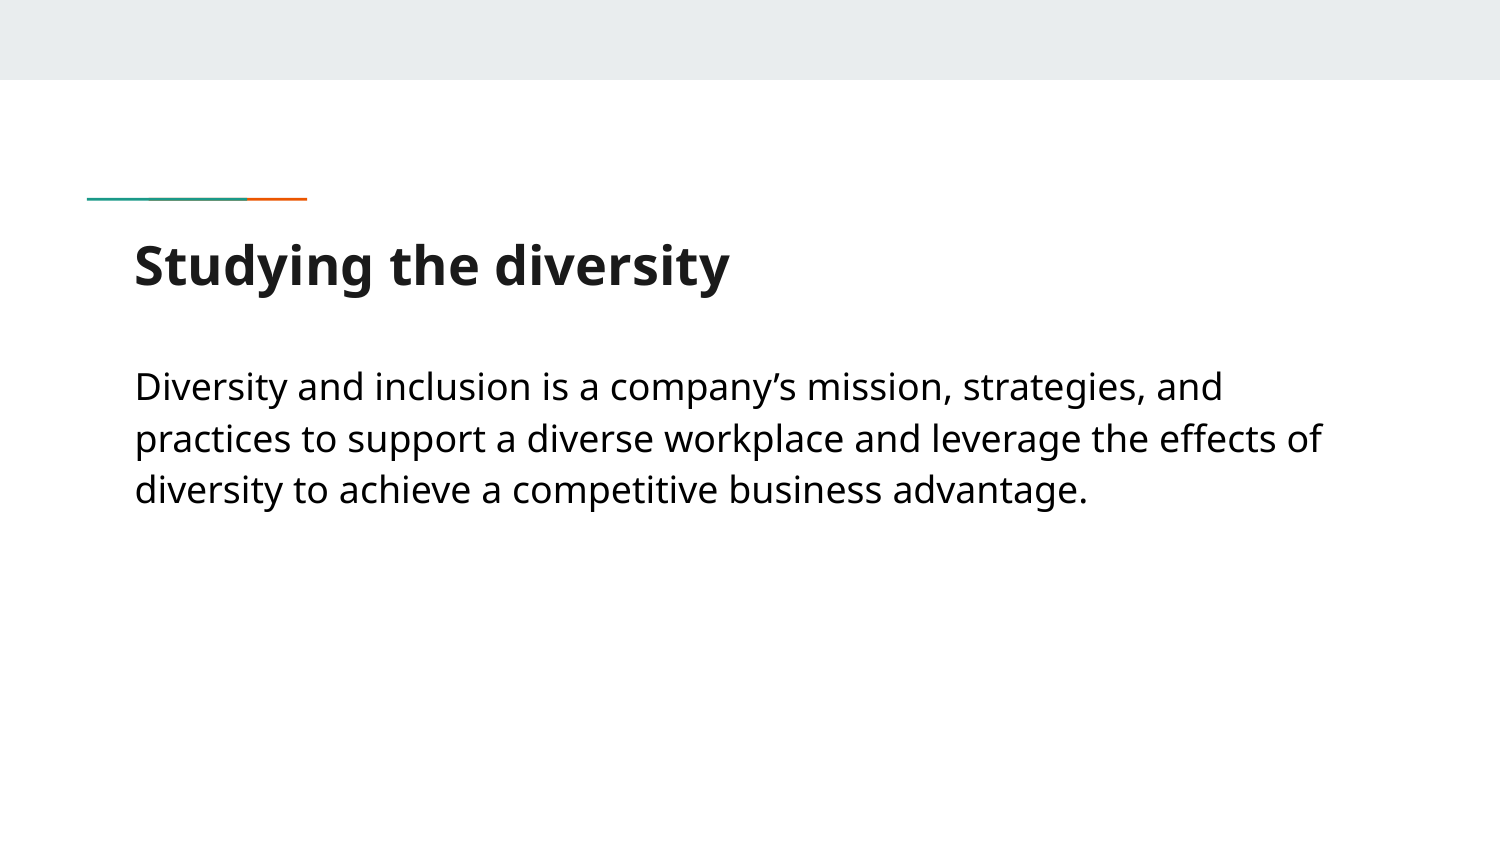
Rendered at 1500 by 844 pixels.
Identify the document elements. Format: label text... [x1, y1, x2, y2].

list Diversity and inclusion is a company’s mission, strategies, and practices to support a diverse workplace and leverage the effects of diversity to achieve a competitive business advantage. [119, 341, 1381, 712]
title Studying the diversity [119, 216, 1381, 305]
